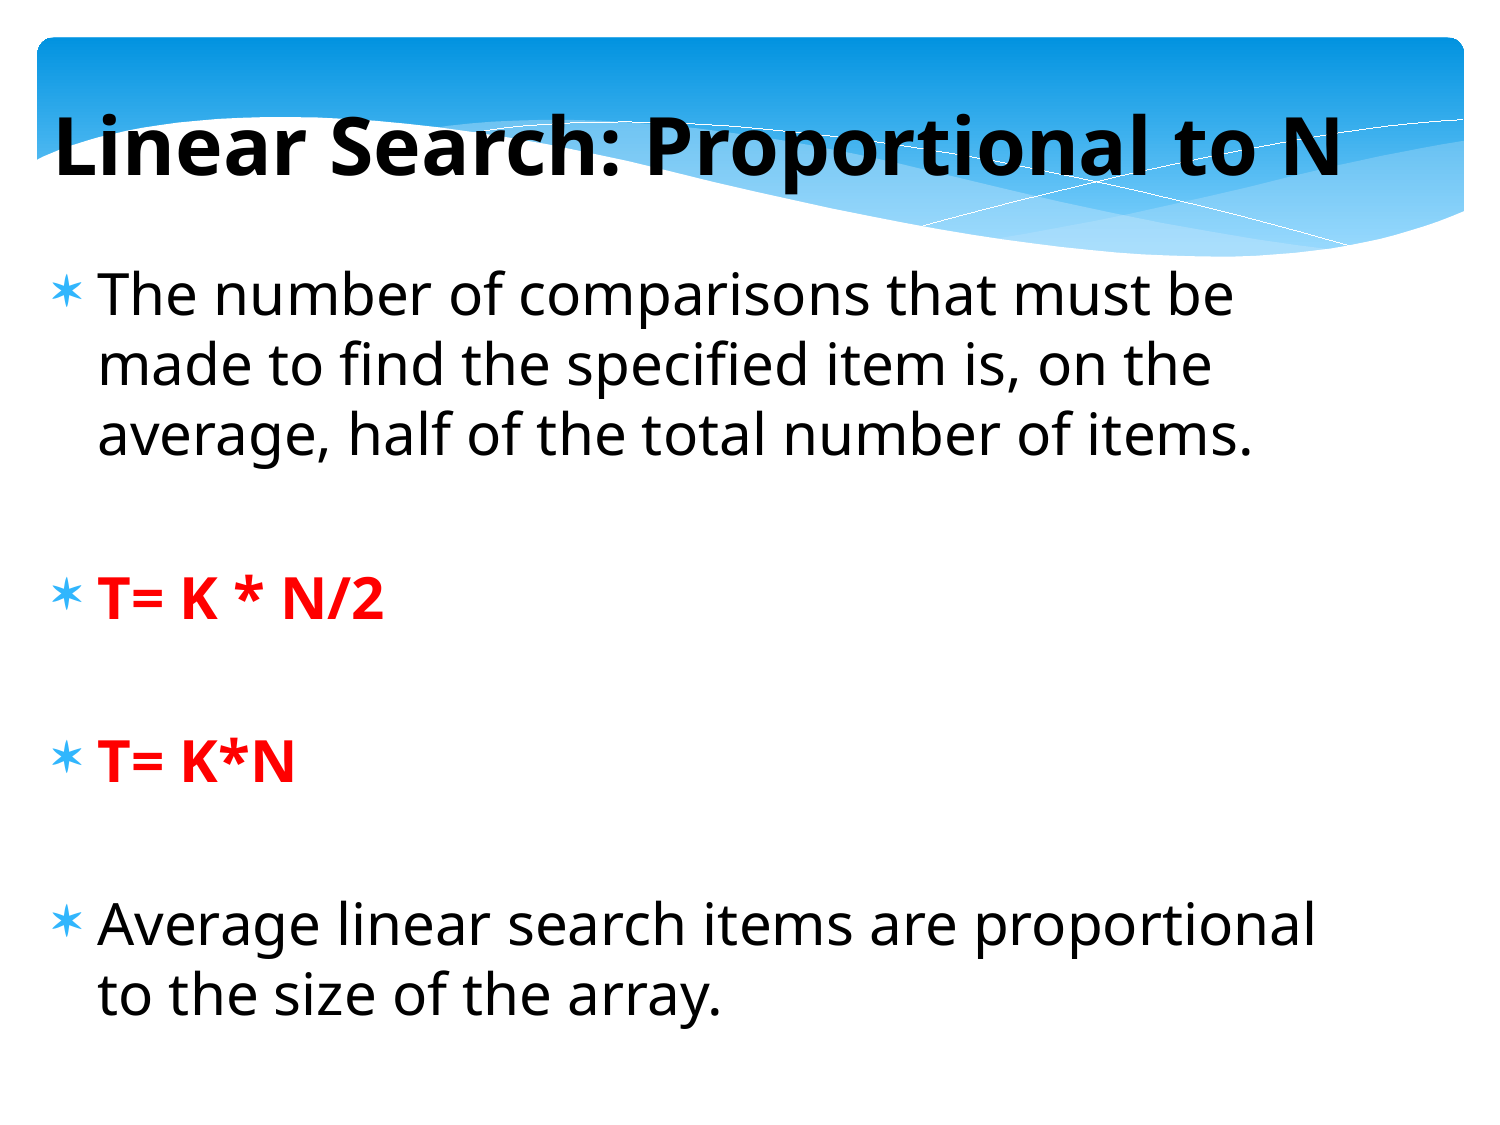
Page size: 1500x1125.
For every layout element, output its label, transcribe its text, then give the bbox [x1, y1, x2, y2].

list The number of comparisons that must be made to find the specified item is, on the average, half of the total number of items. T= K * N/2 T= K*N Average linear search items are proportional to the size of the array. [37, 249, 1388, 919]
title Linear Search: Proportional to N [37, 50, 1388, 237]
